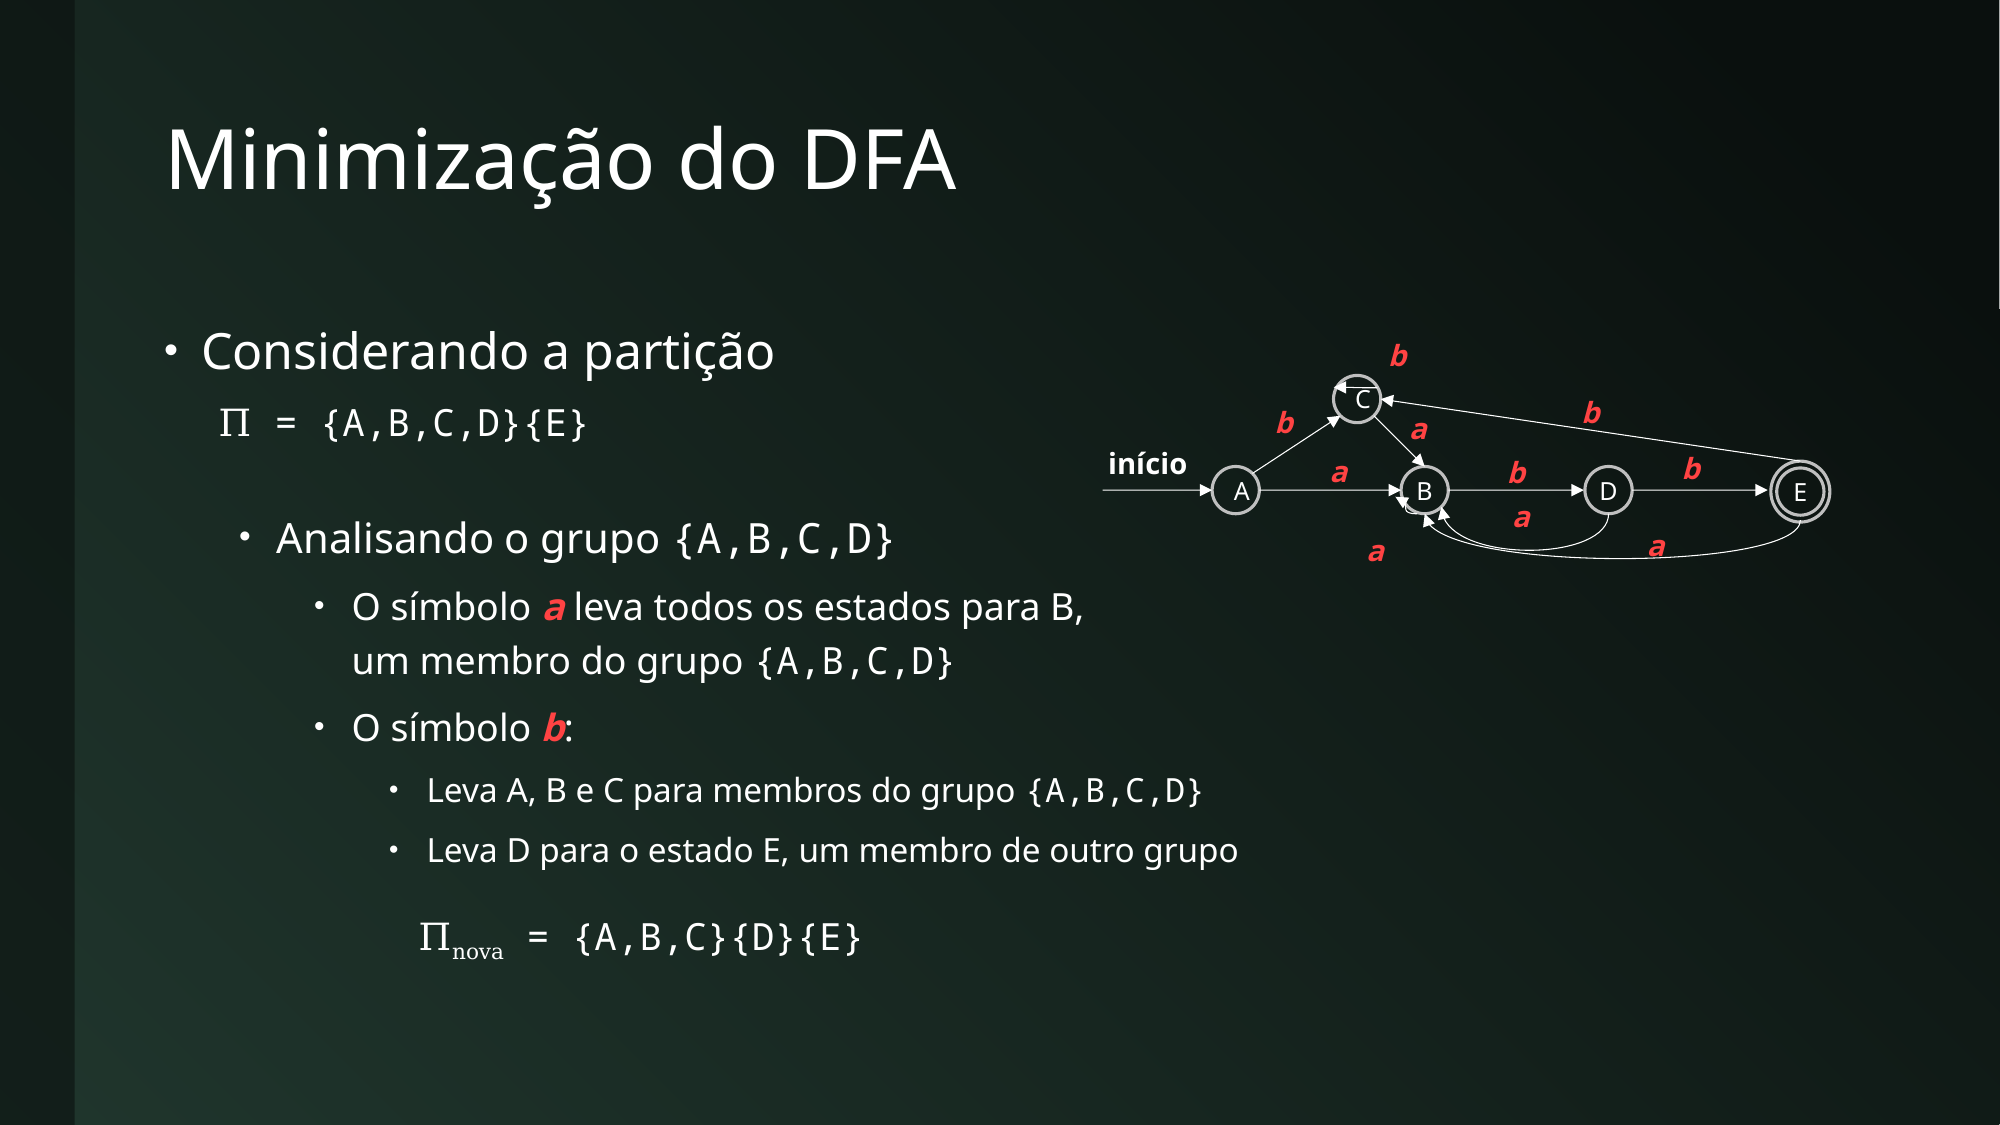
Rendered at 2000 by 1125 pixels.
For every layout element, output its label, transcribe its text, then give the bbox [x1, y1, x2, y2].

title Minimização do DFA [149, 62, 1898, 263]
list Considerando a partição Analisando o grupo {A,B,C,D} O símbolo a leva todos os estados para B, um membro do grupo {A,B,C,D} O símbolo b: Leva A, B e C para membros do grupo {A,B,C,D} Leva D para o estado E, um membro de outro grupo [149, 299, 1898, 1025]
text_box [1094, 329, 1830, 576]
text_box Π = {A,B,C,D}{E} [203, 392, 605, 452]
text_box Πnova = {A,B,C}{D}{E} [402, 905, 879, 971]
